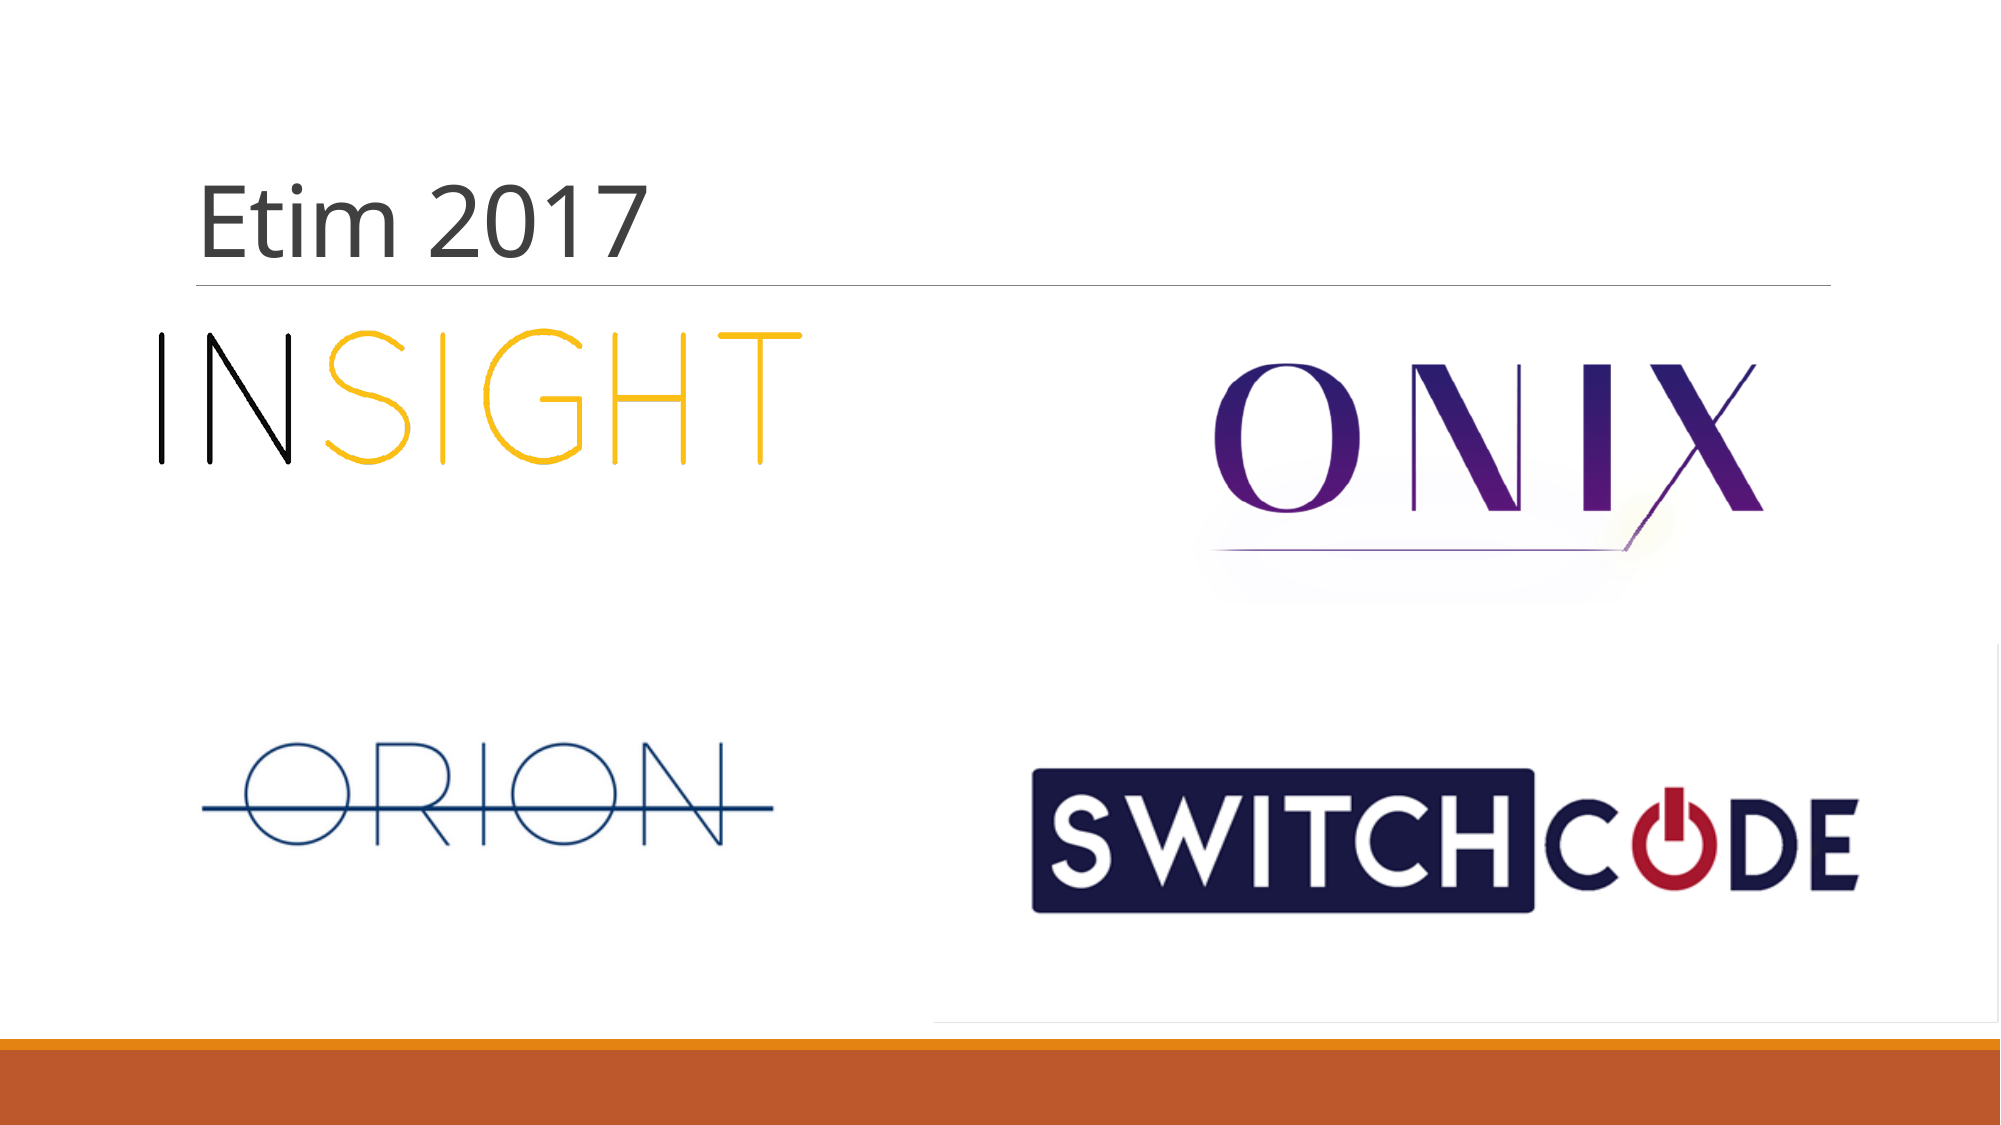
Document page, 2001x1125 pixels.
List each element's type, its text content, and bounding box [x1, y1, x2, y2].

picture [99, 697, 882, 879]
picture [75, 303, 882, 472]
picture [934, 643, 2000, 1025]
picture [1092, 222, 1844, 604]
title Etim 2017 [180, 47, 1830, 285]
